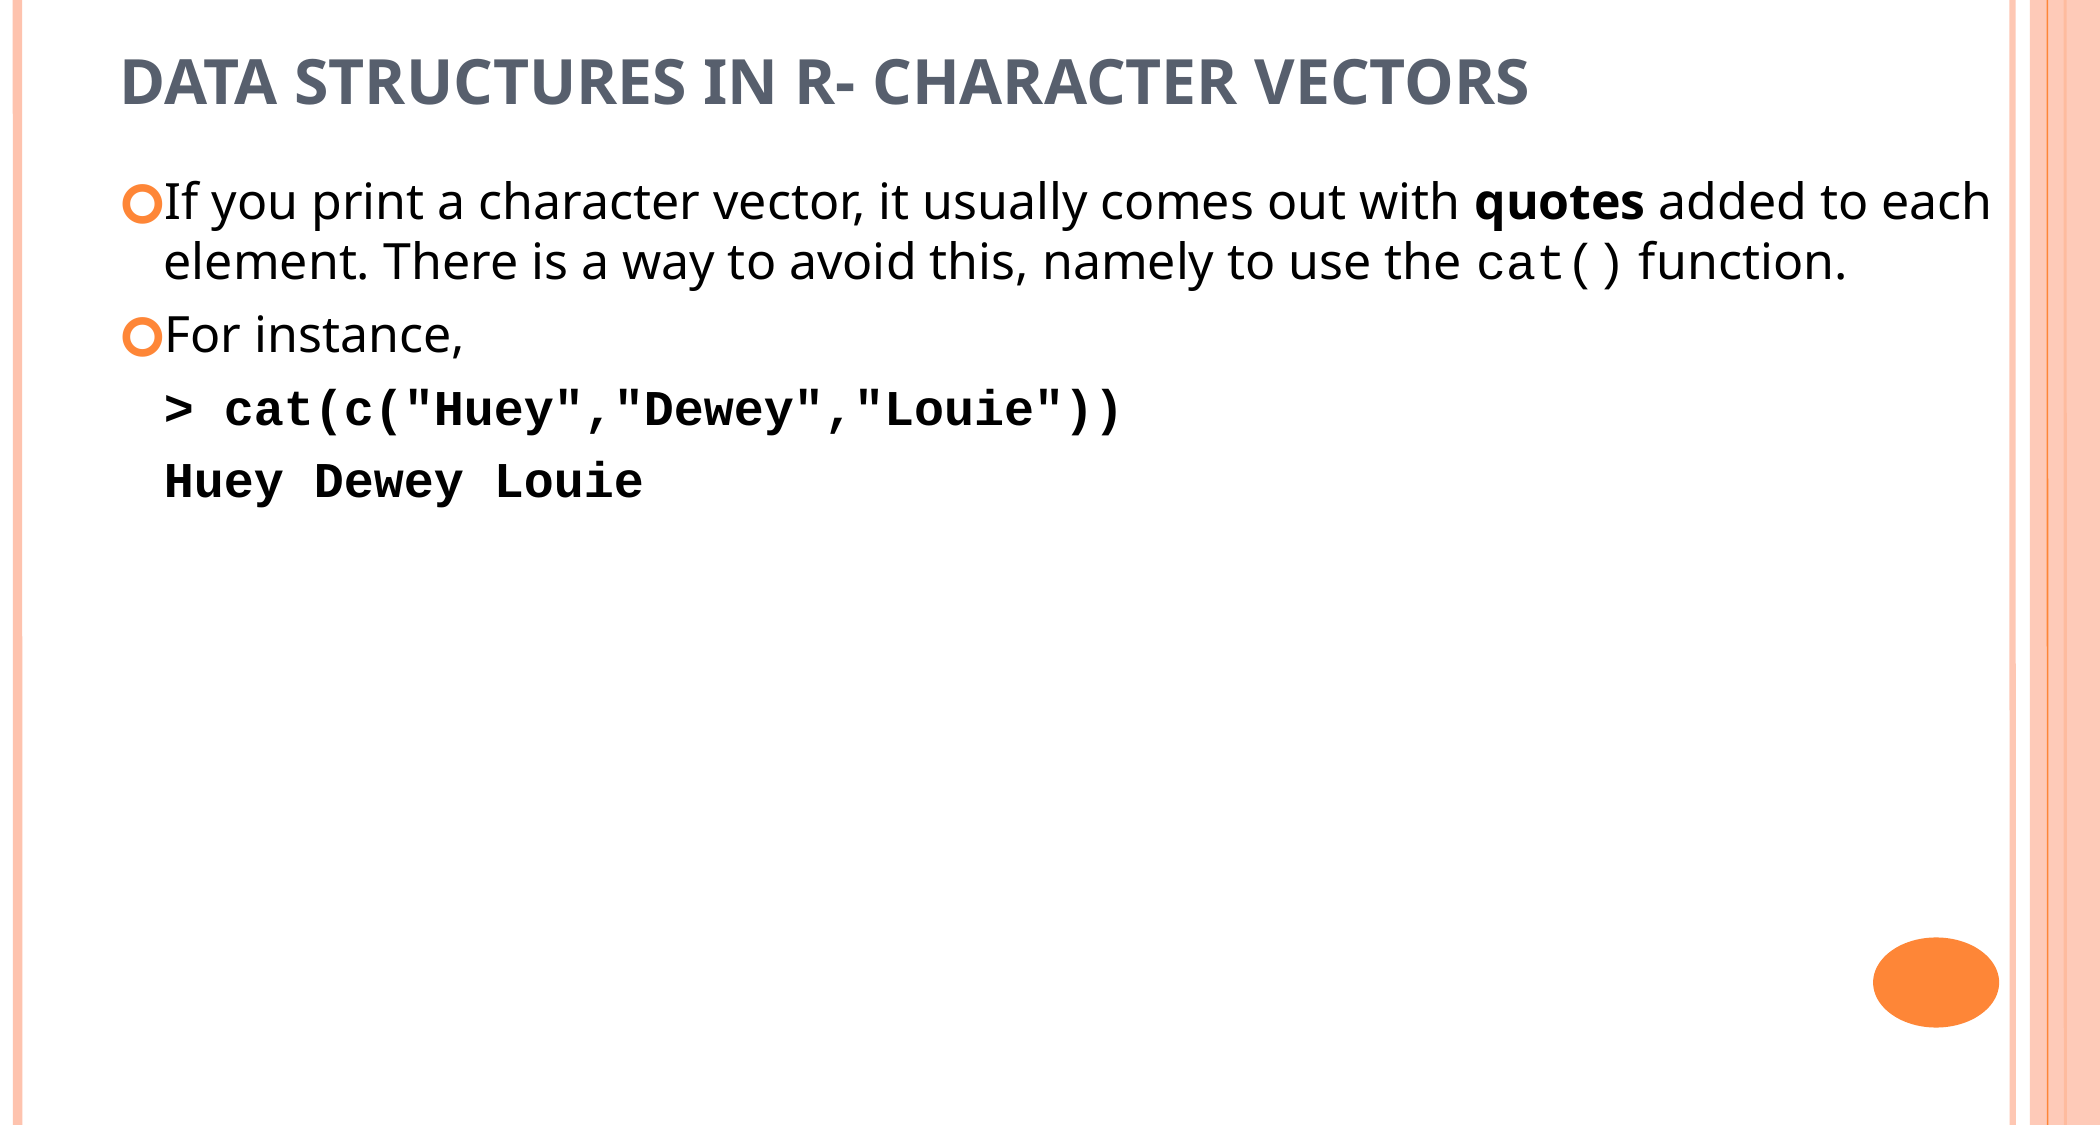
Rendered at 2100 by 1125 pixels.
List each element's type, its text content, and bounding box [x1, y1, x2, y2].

text_box If you print a character vector, it usually comes out with quotes added to each element. There is a way to avoid this, namely to use the cat() function. For instance, > cat(c("Huey","Dewey","Louie")) Huey Dewey Louie [104, 162, 2013, 1062]
text_box DATA STRUCTURES IN R- CHARACTER VECTORS [104, 45, 1820, 125]
